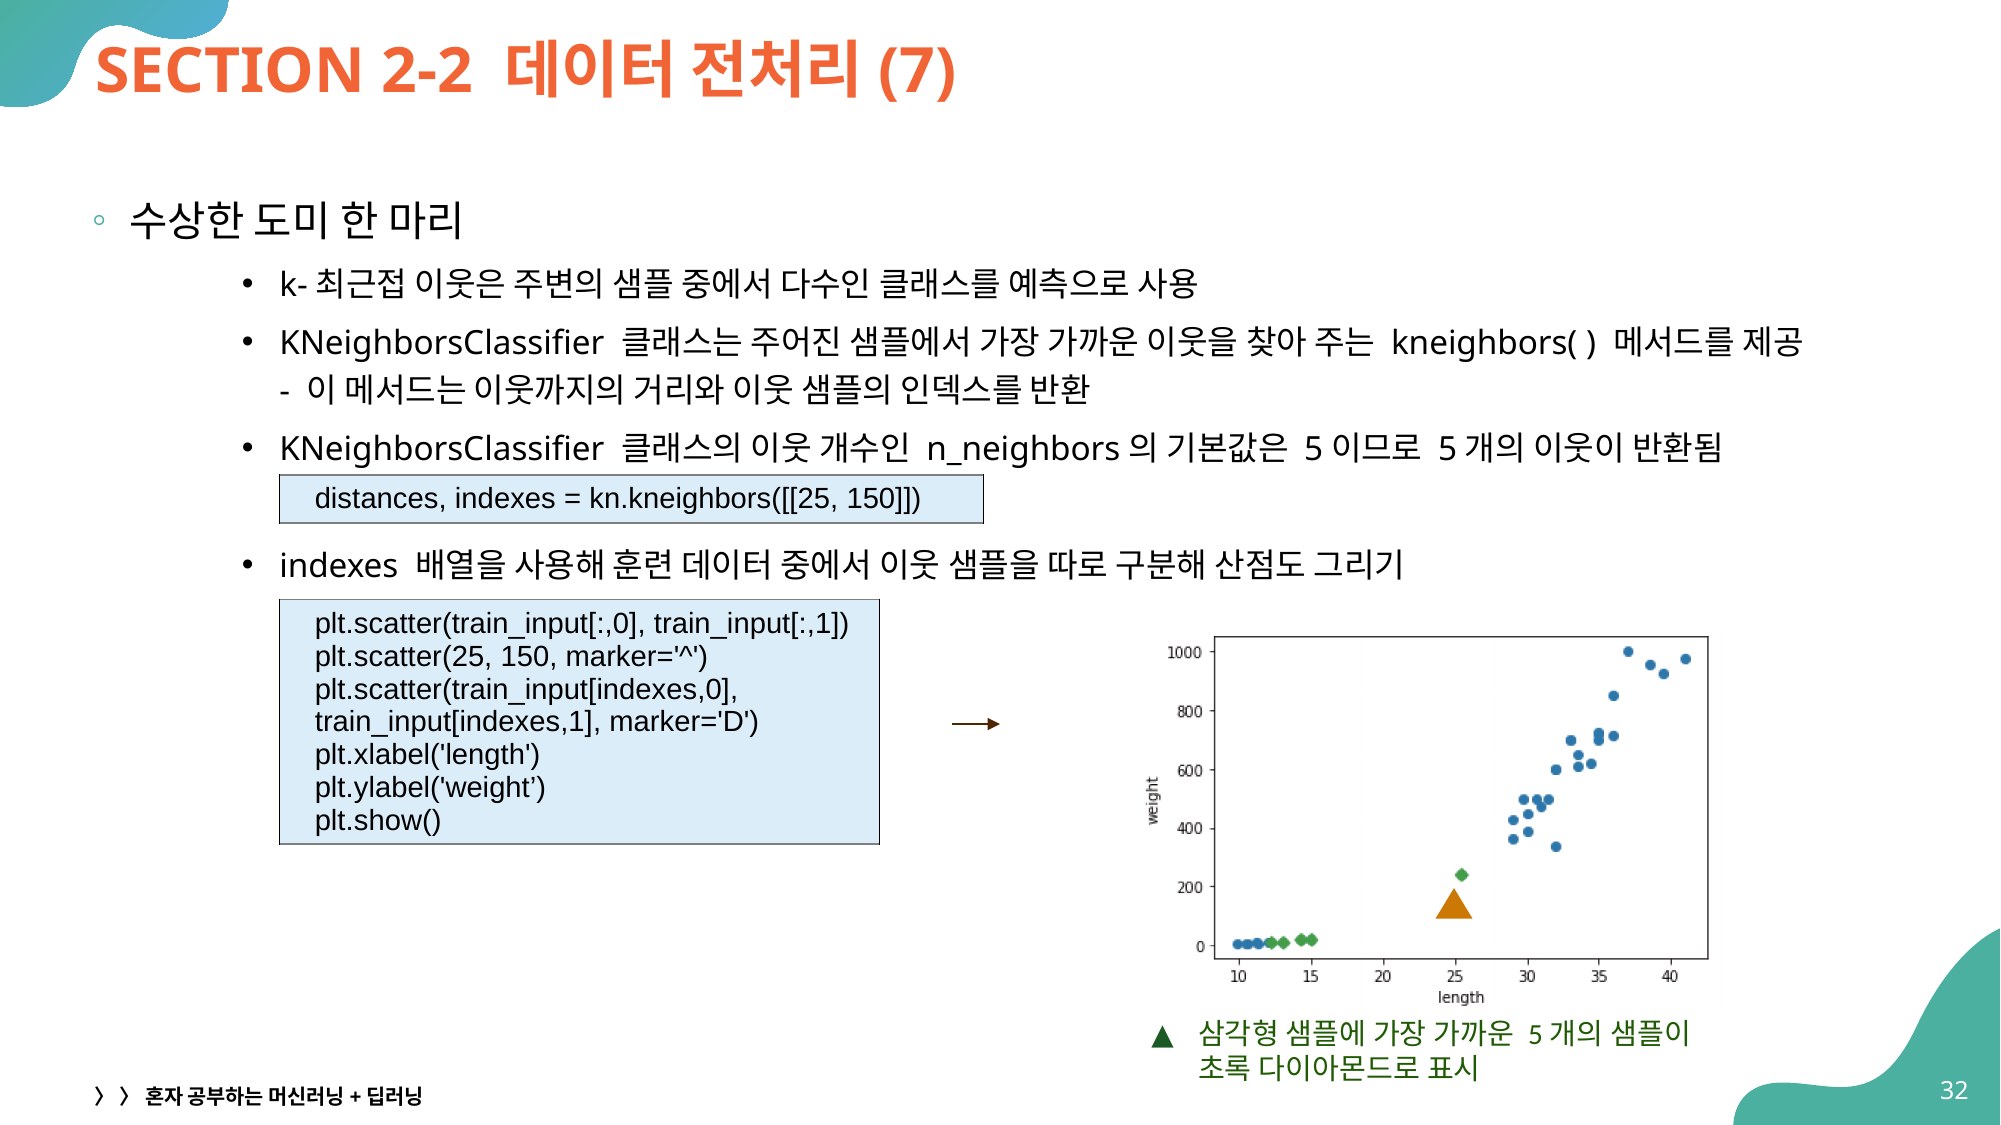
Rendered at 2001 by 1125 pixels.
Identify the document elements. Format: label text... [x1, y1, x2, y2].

picture [1135, 627, 1721, 1009]
table_header distances, indexes = kn.kneighbors([[25, 150]]) [280, 476, 983, 522]
title SECTION 2-2 데이터 전처리(7) [79, 17, 1931, 128]
footer 〉 〉 혼자 공부하는 머신러닝+딥러닝 [79, 1078, 755, 1114]
text_box 삼각형 샘플에 가장 가까운 5개의 샘플이 초록 다이아몬드로 표시 [1136, 1008, 1790, 1093]
list 수상한 도미 한 마리 k-최근접 이웃은 주변의 샘플 중에서 다수인 클래스를 예측으로 사용 KNeighborsClassifier 클래스는 주어진 샘플에서 가장 가까운 이웃을 찾아 주는 kneighbors( ) 메서드를 제공 - 이 메서드는 이웃까지의 거리와 이웃 샘플의 인덱스를 반환 KNeighborsClassifier 클래스의 이웃 개수인 n_neighbors의 기본값은 5이므로 5개의 이웃이 반환됨 indexes 배열을 사용해 훈련 데이터 중에서 이웃 샘플을 따로 구분해 산점도 그리기 [76, 177, 1981, 1088]
table_header plt.scatter(train_input[:,0], train_input[:,1]) plt.scatter(25, 150, marker='^') plt.scatter(train_input[indexes,0], train_input[indexes,1], marker='D') plt.xlabel('length') plt.ylabel('weight’) plt.show() [280, 600, 879, 843]
slide_number 32 [1917, 1061, 1984, 1122]
